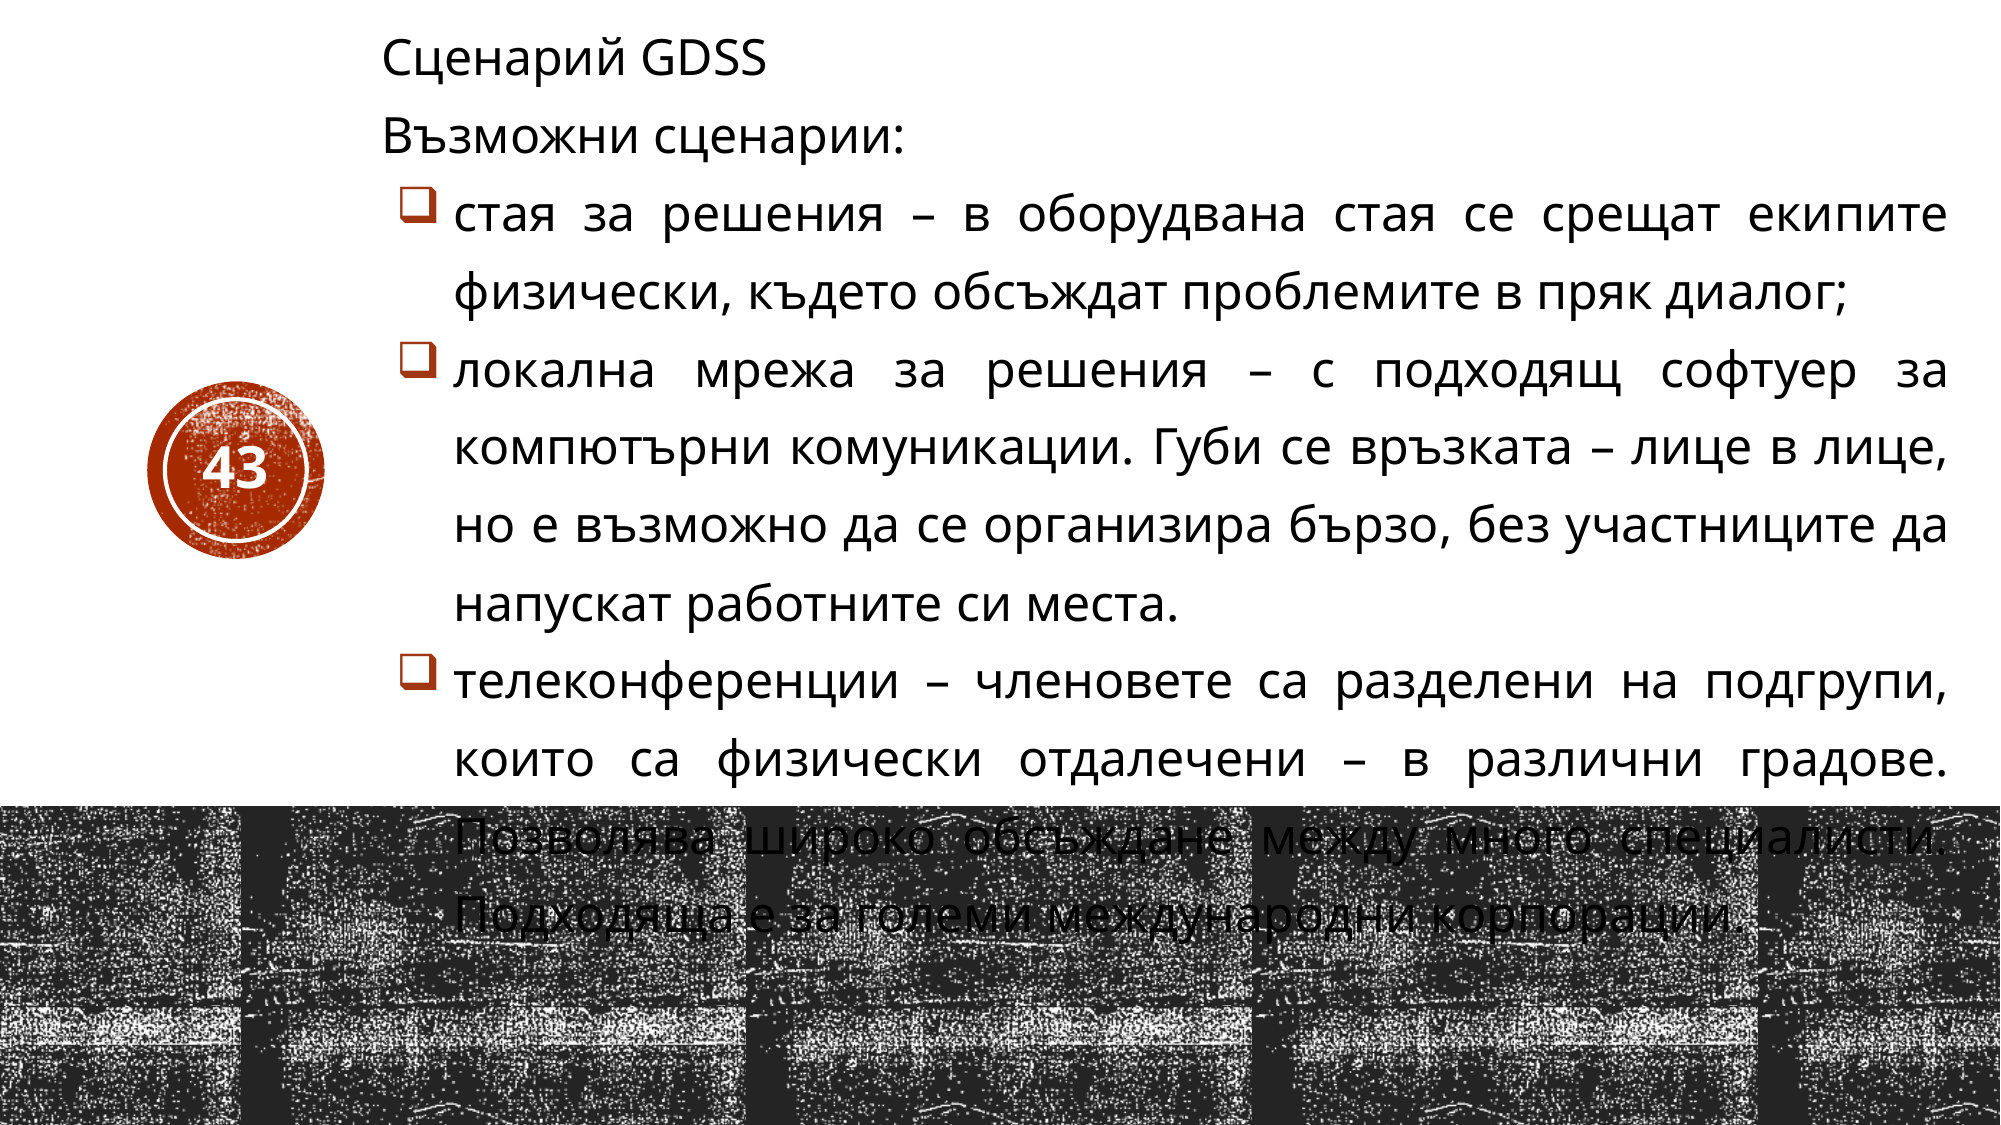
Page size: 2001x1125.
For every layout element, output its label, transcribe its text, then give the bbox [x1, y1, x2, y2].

slide_number 43 [138, 411, 292, 530]
text_box Сценарий GDSS Възможни сценарии: стая за решения – в оборудвана стая се срещат екипите физически, където обсъждат проблемите в пряк диалог; локална мрежа за решения – с подходящ софтуер за компютърни комуникации. Губи се връзката – лице в лице, но е възможно да се организира бързо, без участниците да напускат работните си места. телеконференции – членовете са разделени на подгрупи, които са физически отдалечени – в различни градове. Позволява широко обсъждане между много специалисти. Подходяща е за големи международни корпорации. [292, 0, 1965, 951]
